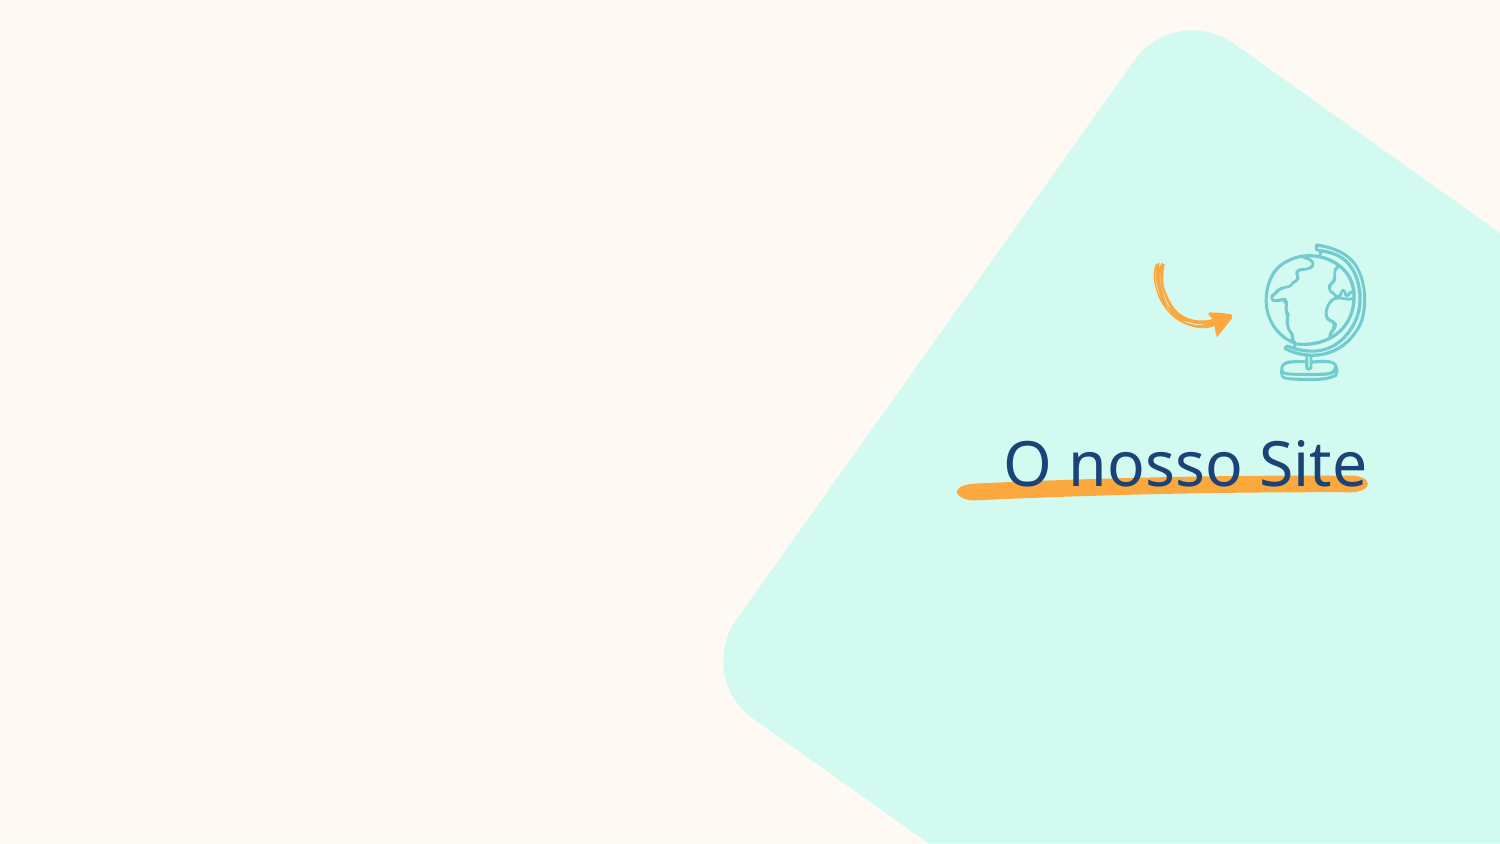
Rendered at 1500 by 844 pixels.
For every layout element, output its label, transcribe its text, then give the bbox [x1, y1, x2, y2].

text_box [1265, 244, 1366, 381]
title O nosso Site [893, 421, 1383, 501]
text_box [1153, 262, 1233, 337]
